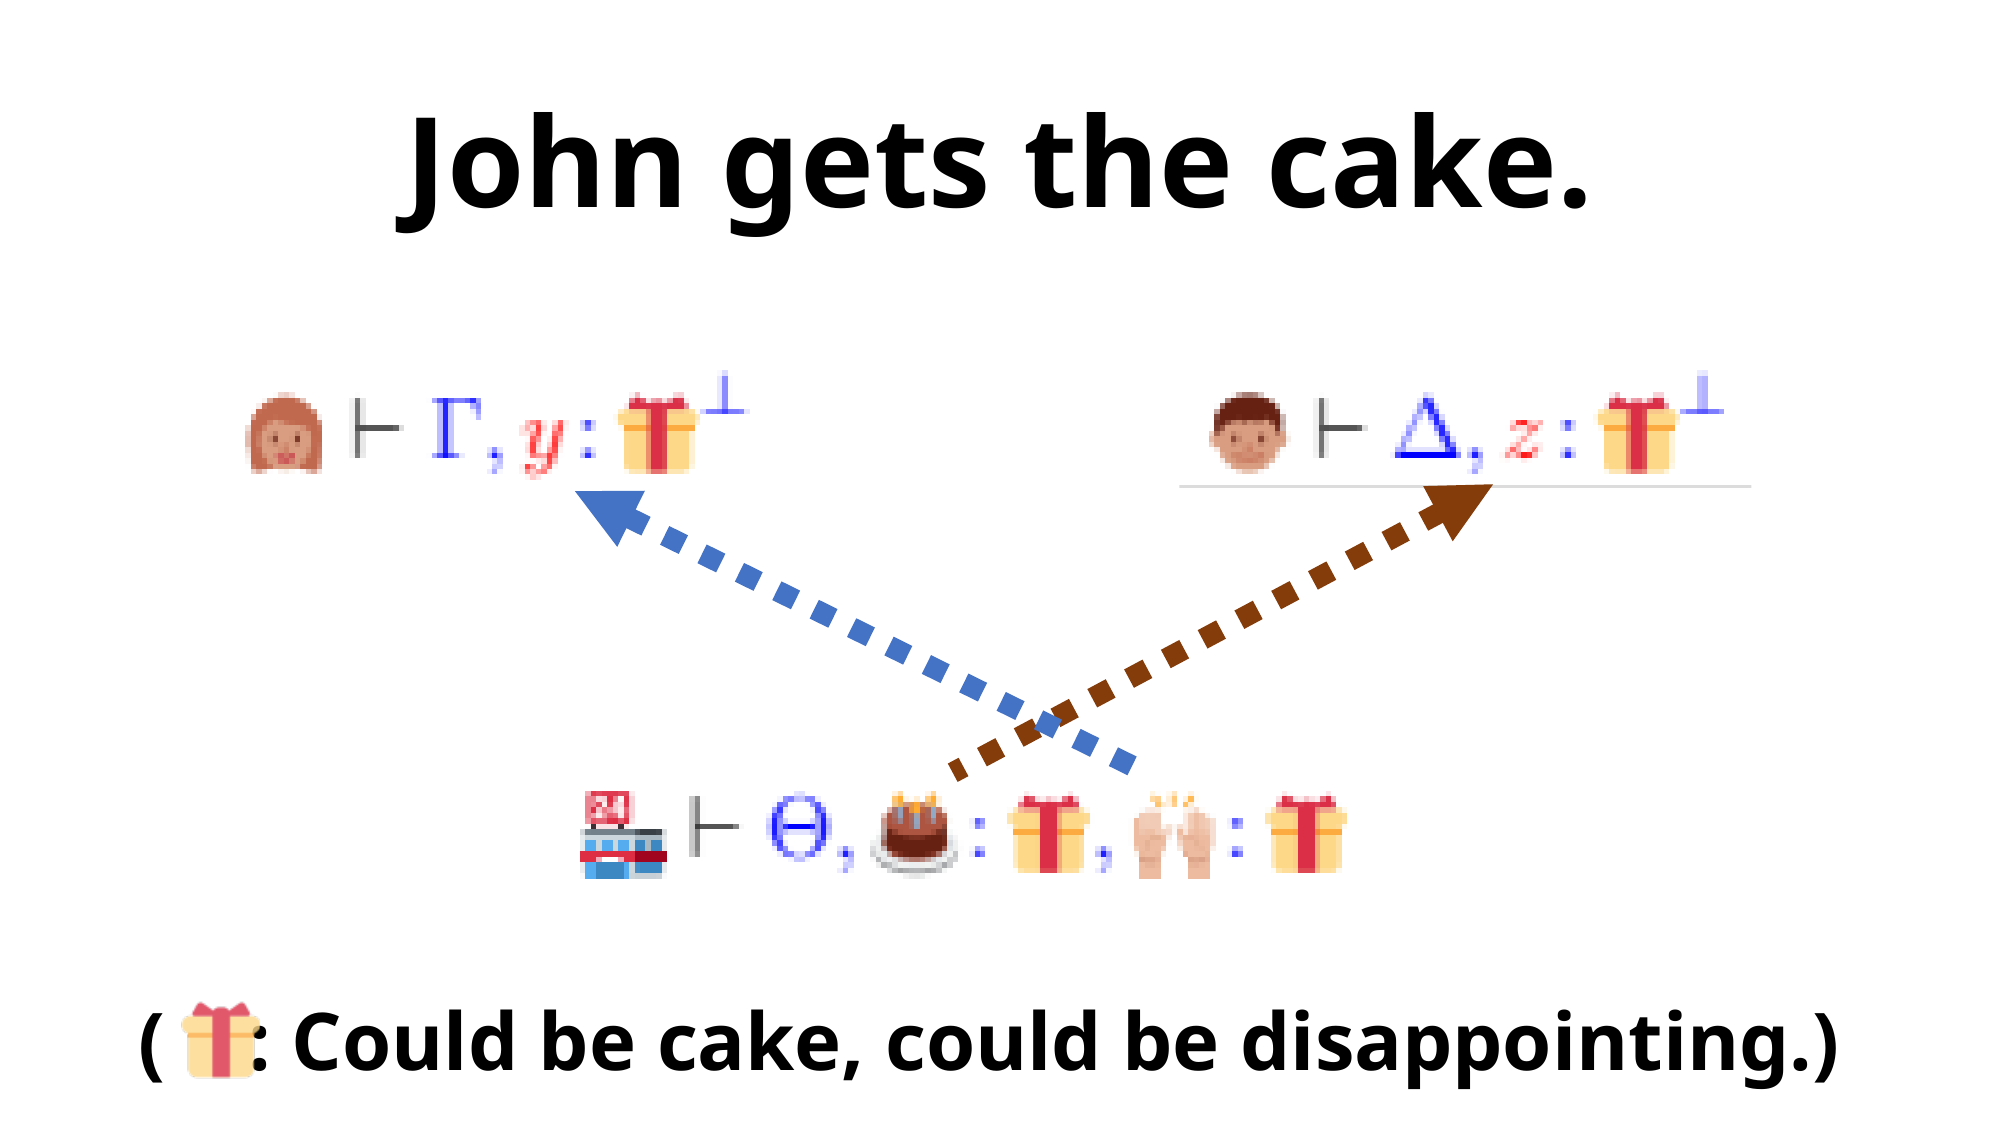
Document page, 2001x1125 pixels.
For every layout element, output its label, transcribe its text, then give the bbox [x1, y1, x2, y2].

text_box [574, 491, 1139, 770]
picture [1179, 359, 1752, 488]
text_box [952, 484, 1494, 773]
text_box ( : Could be cake, could be disappointing.) [0, 983, 2000, 1094]
picture [542, 772, 1364, 886]
picture [180, 999, 260, 1079]
picture [212, 359, 766, 485]
title John gets the cake. [0, 75, 2000, 259]
